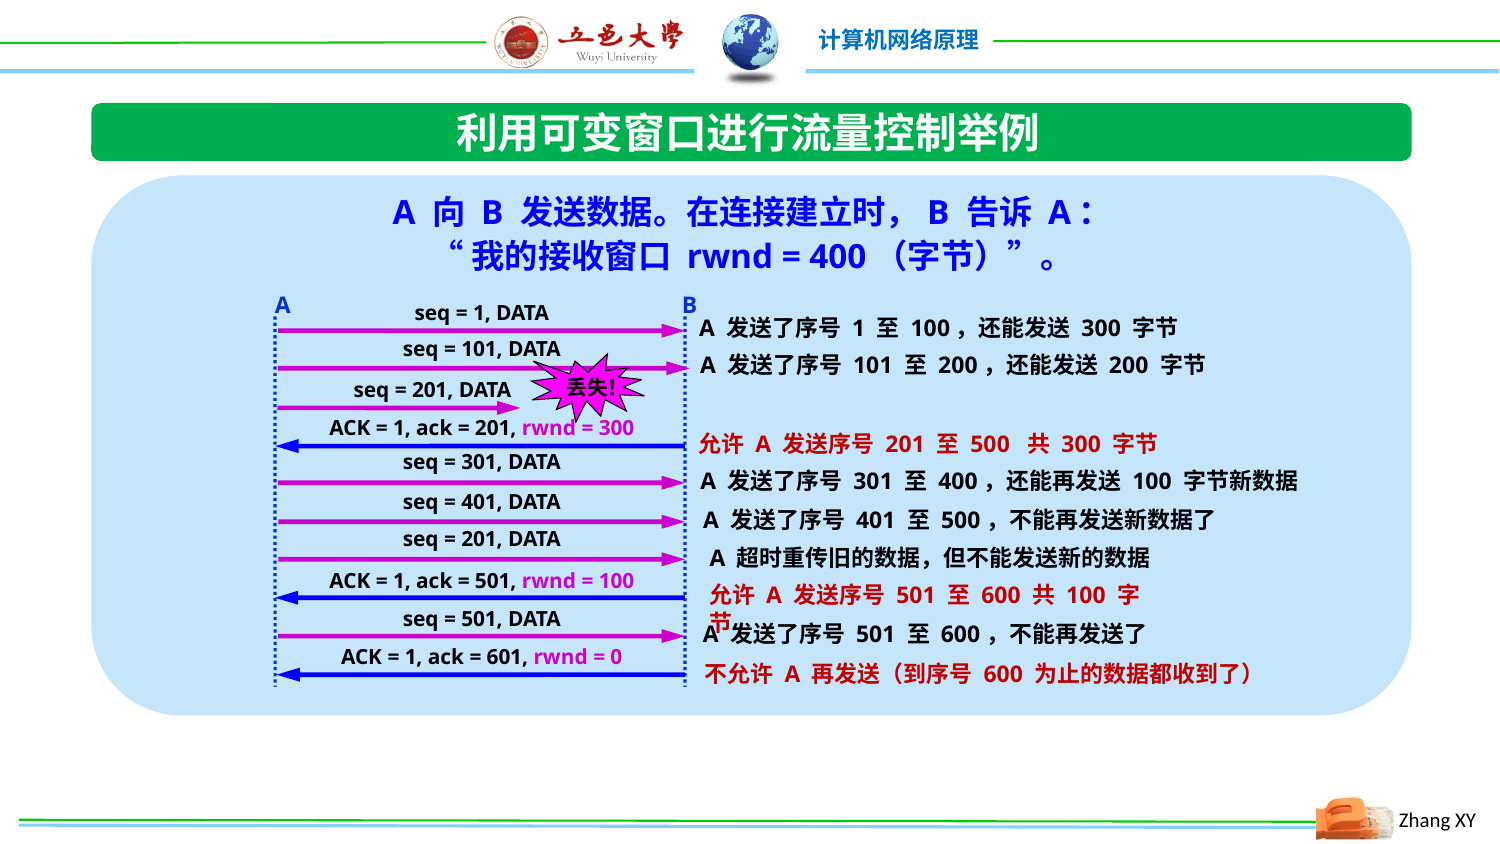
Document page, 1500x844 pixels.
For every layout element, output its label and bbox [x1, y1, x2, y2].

picture [494, 15, 697, 69]
picture [1316, 796, 1394, 840]
text_box [89, 173, 1414, 718]
picture [720, 12, 780, 88]
text_box [91, 99, 1412, 164]
